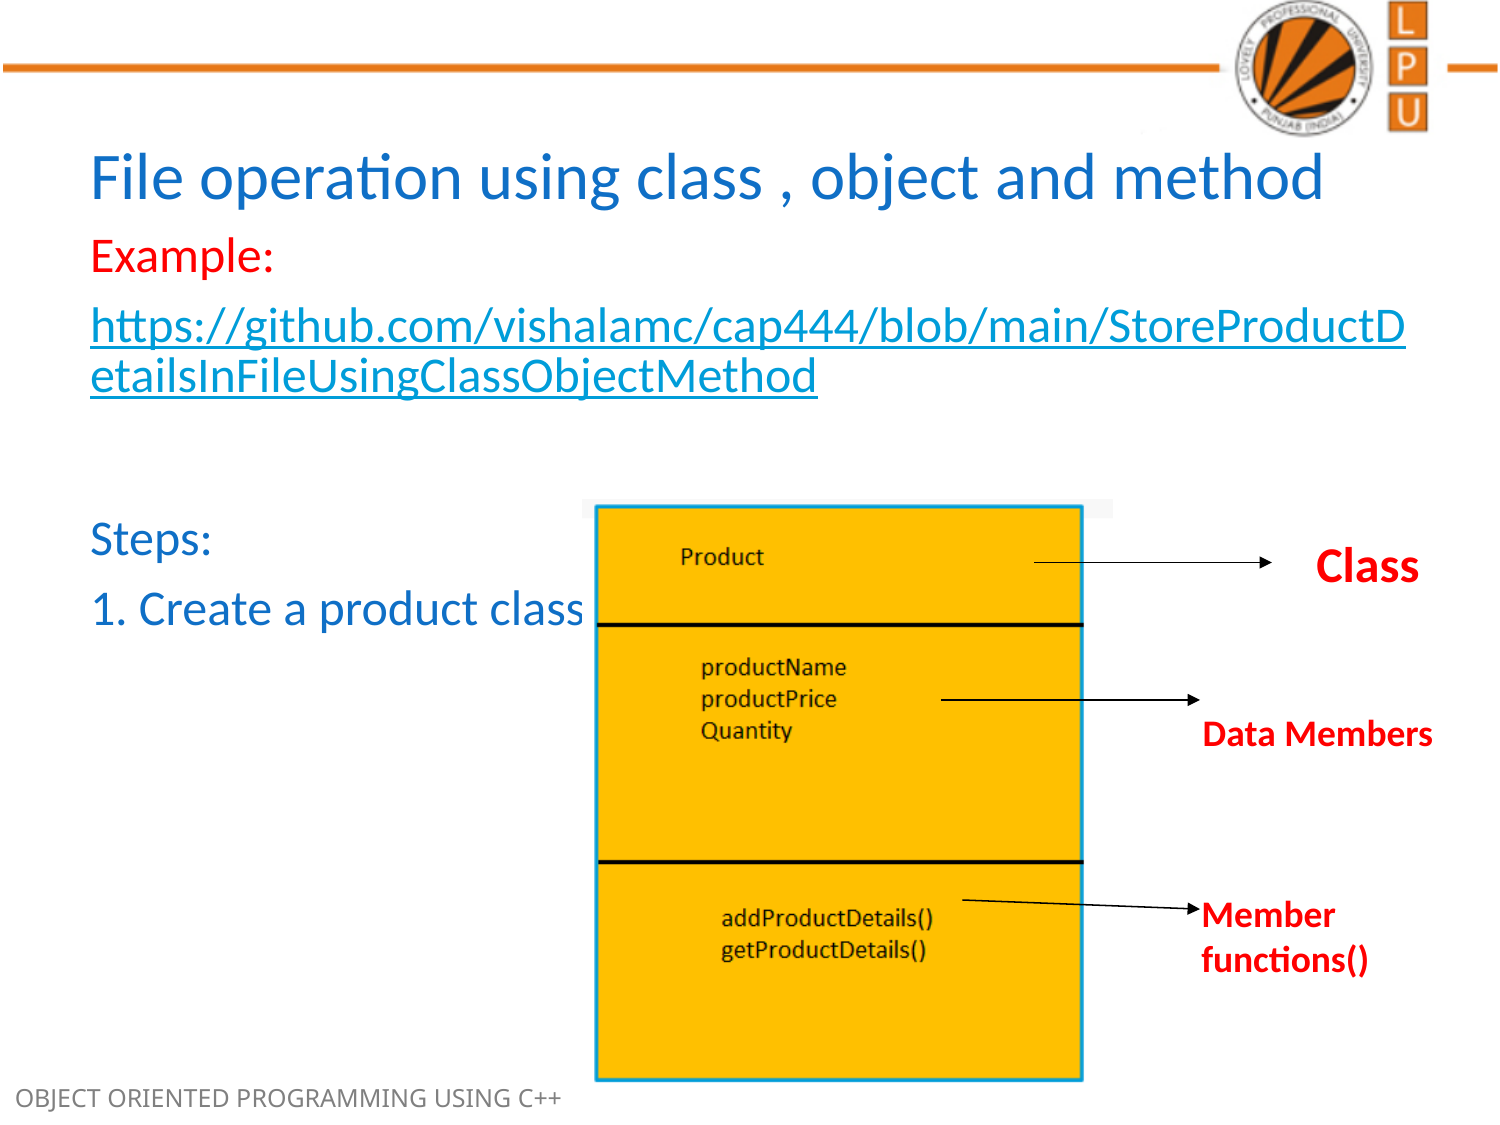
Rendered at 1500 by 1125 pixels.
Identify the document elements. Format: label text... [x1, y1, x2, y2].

picture [582, 499, 1113, 1097]
picture [3, 0, 1500, 155]
text_box Data Members [1187, 701, 1449, 762]
list File operation using class , object and method Example: https://github.com/vishalamc/cap444/blob/main/StoreProductDetailsInFileUsingClassObjectMethod Steps: 1. Create a product class [75, 125, 1425, 1005]
text_box Member functions() [1186, 882, 1463, 987]
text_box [962, 899, 1201, 910]
text_box Class [1301, 524, 1435, 600]
picture [598, 509, 1113, 1079]
